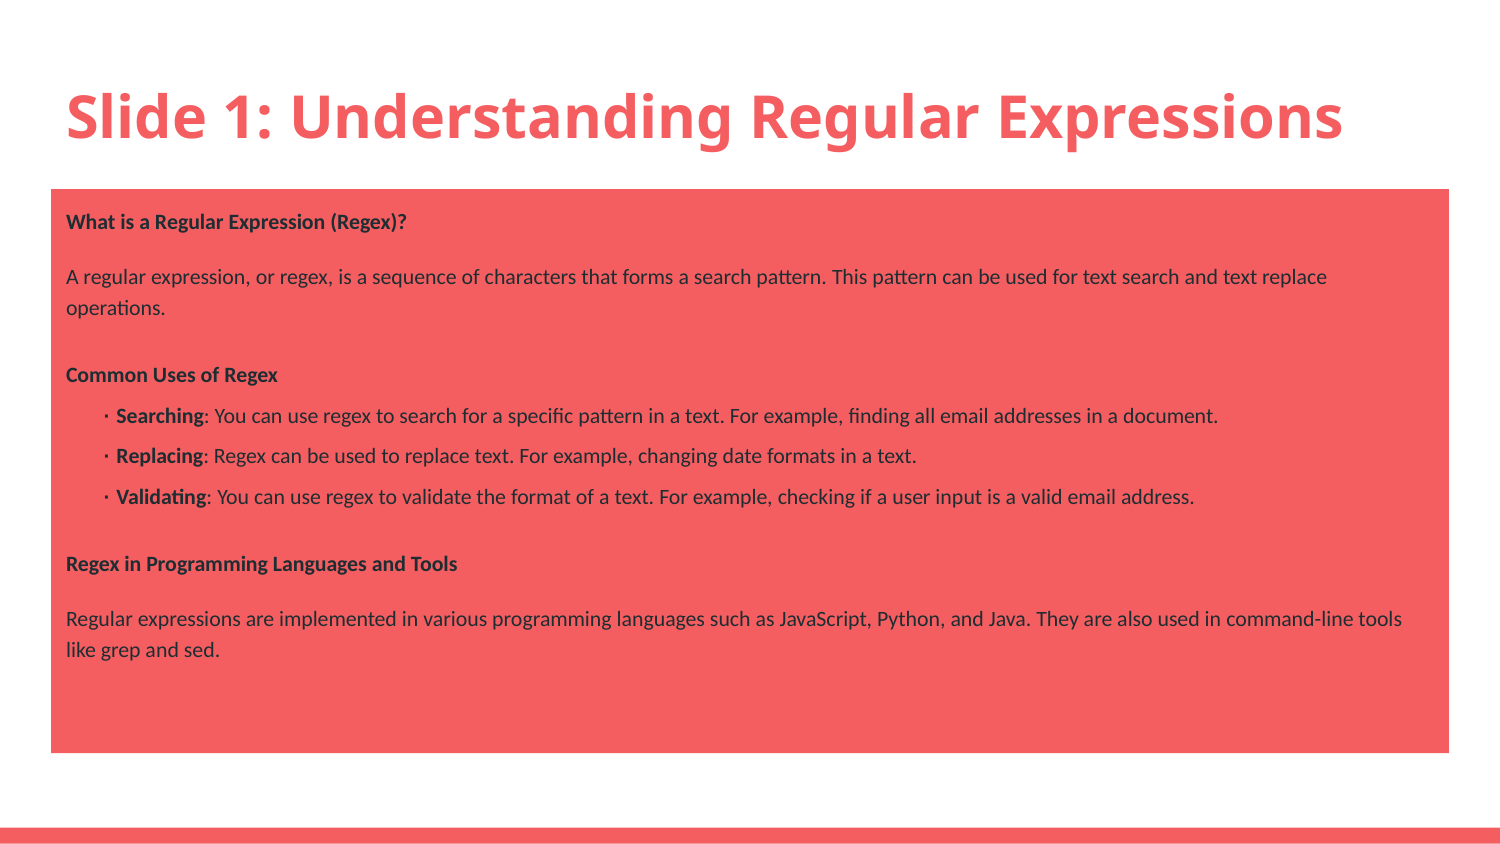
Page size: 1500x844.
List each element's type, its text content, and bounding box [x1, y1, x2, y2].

list What is a Regular Expression (Regex)? A regular expression, or regex, is a sequence of characters that forms a search pattern. This pattern can be used for text search and text replace operations. Common Uses of Regex · Searching: You can use regex to search for a specific pattern in a text. For example, finding all email addresses in a document. · Replacing: Regex can be used to replace text. For example, changing date formats in a text. · Validating: You can use regex to validate the format of a text. For example, checking if a user input is a valid email address. Regex in Programming Languages and Tools Regular expressions are implemented in various programming languages such as JavaScript, Python, and Java. They are also used in command-line tools like grep and sed. [51, 189, 1449, 754]
title Slide 1: Understanding Regular Expressions [51, 64, 1449, 167]
